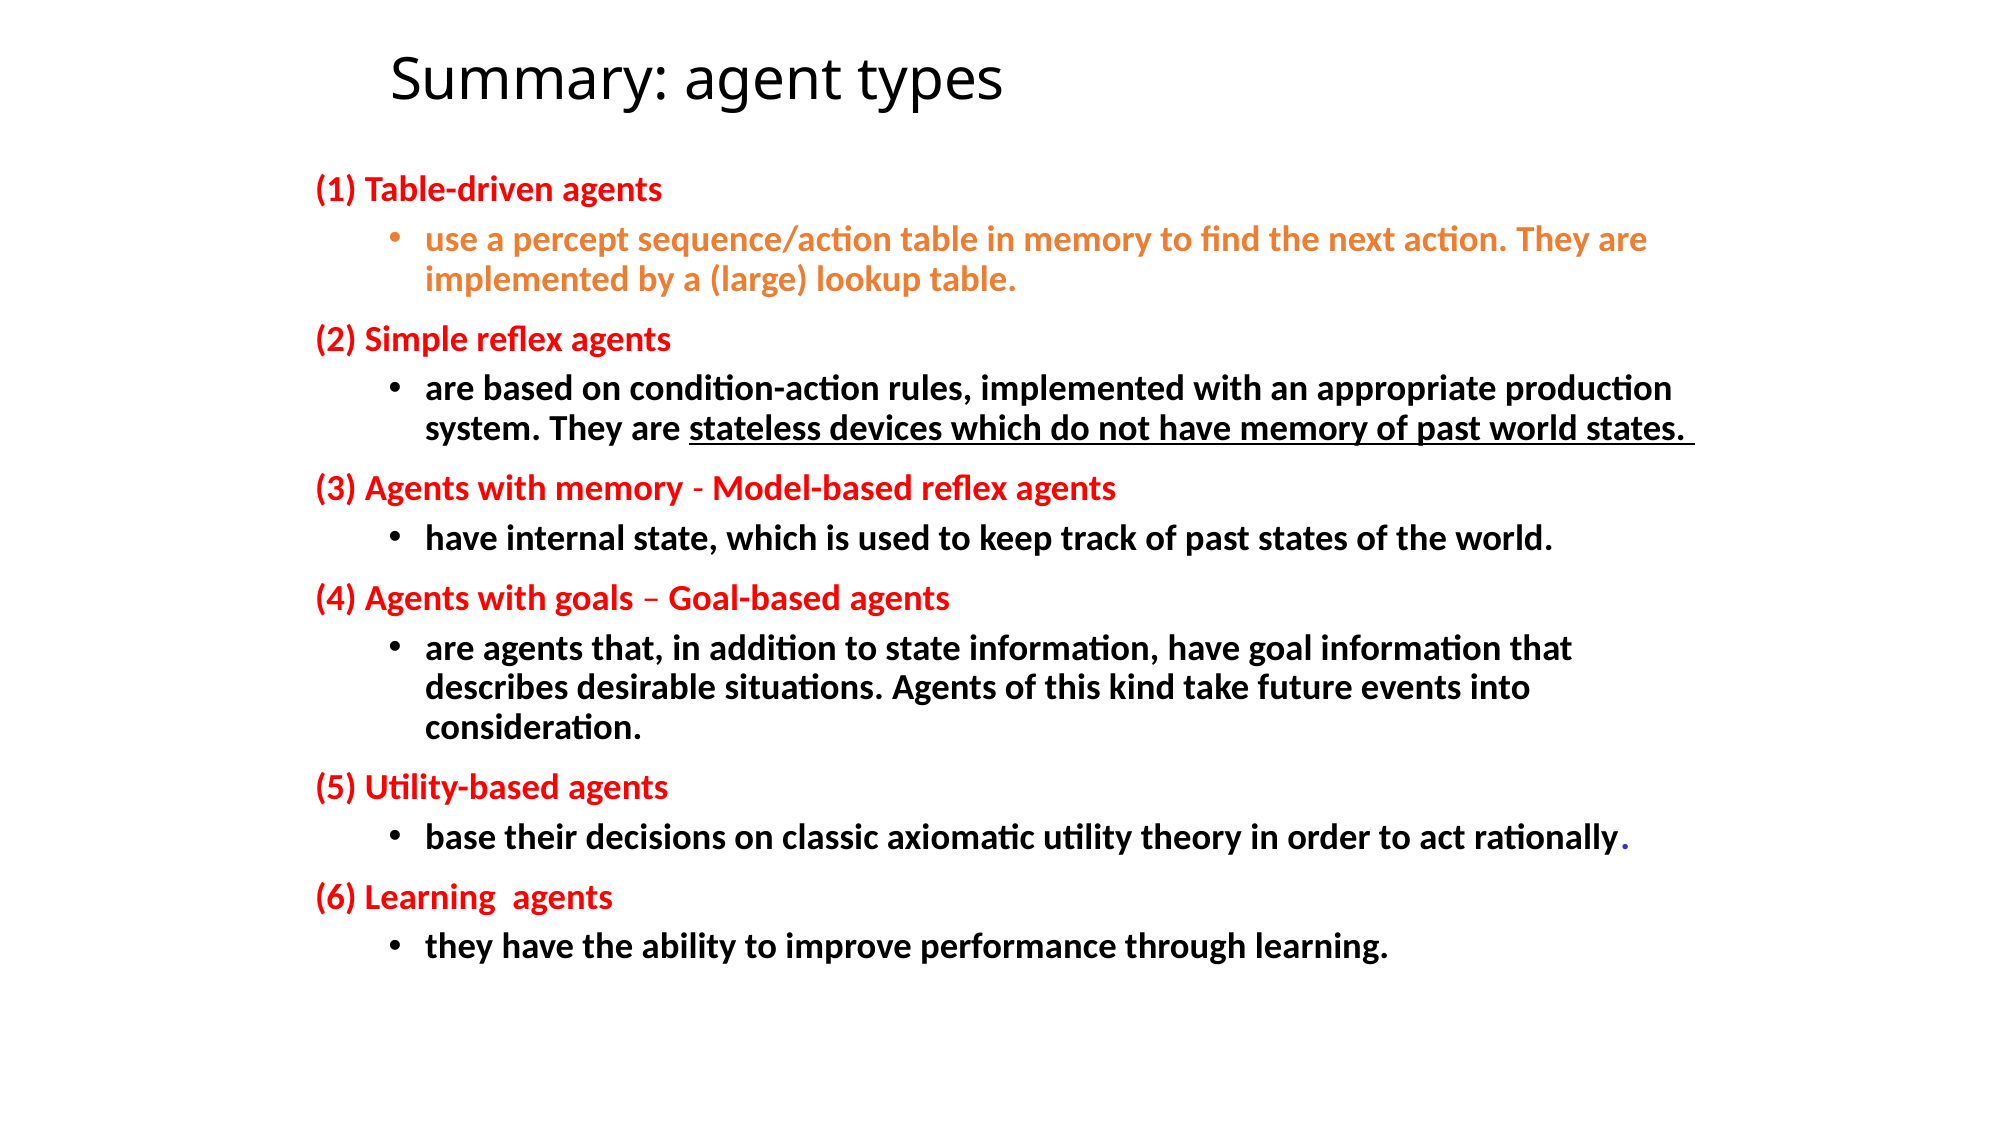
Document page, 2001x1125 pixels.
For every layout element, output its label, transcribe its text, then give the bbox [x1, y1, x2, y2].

title Summary: agent types [375, 0, 1650, 162]
list (1) Table-driven agents use a percept sequence/action table in memory to find the next action. They are implemented by a (large) lookup table. (2) Simple reflex agents are based on condition-action rules, implemented with an appropriate production system. They are stateless devices which do not have memory of past world states. (3) Agents with memory - Model-based reflex agents have internal state, which is used to keep track of past states of the world. (4) Agents with goals – Goal-based agents are agents that, in addition to state information, have goal information that describes desirable situations. Agents of this kind take future events into consideration. (5) Utility-based agents base their decisions on classic axiomatic utility theory in order to act rationally. (6) Learning agents they have the ability to improve performance through learning. [300, 162, 1713, 1013]
